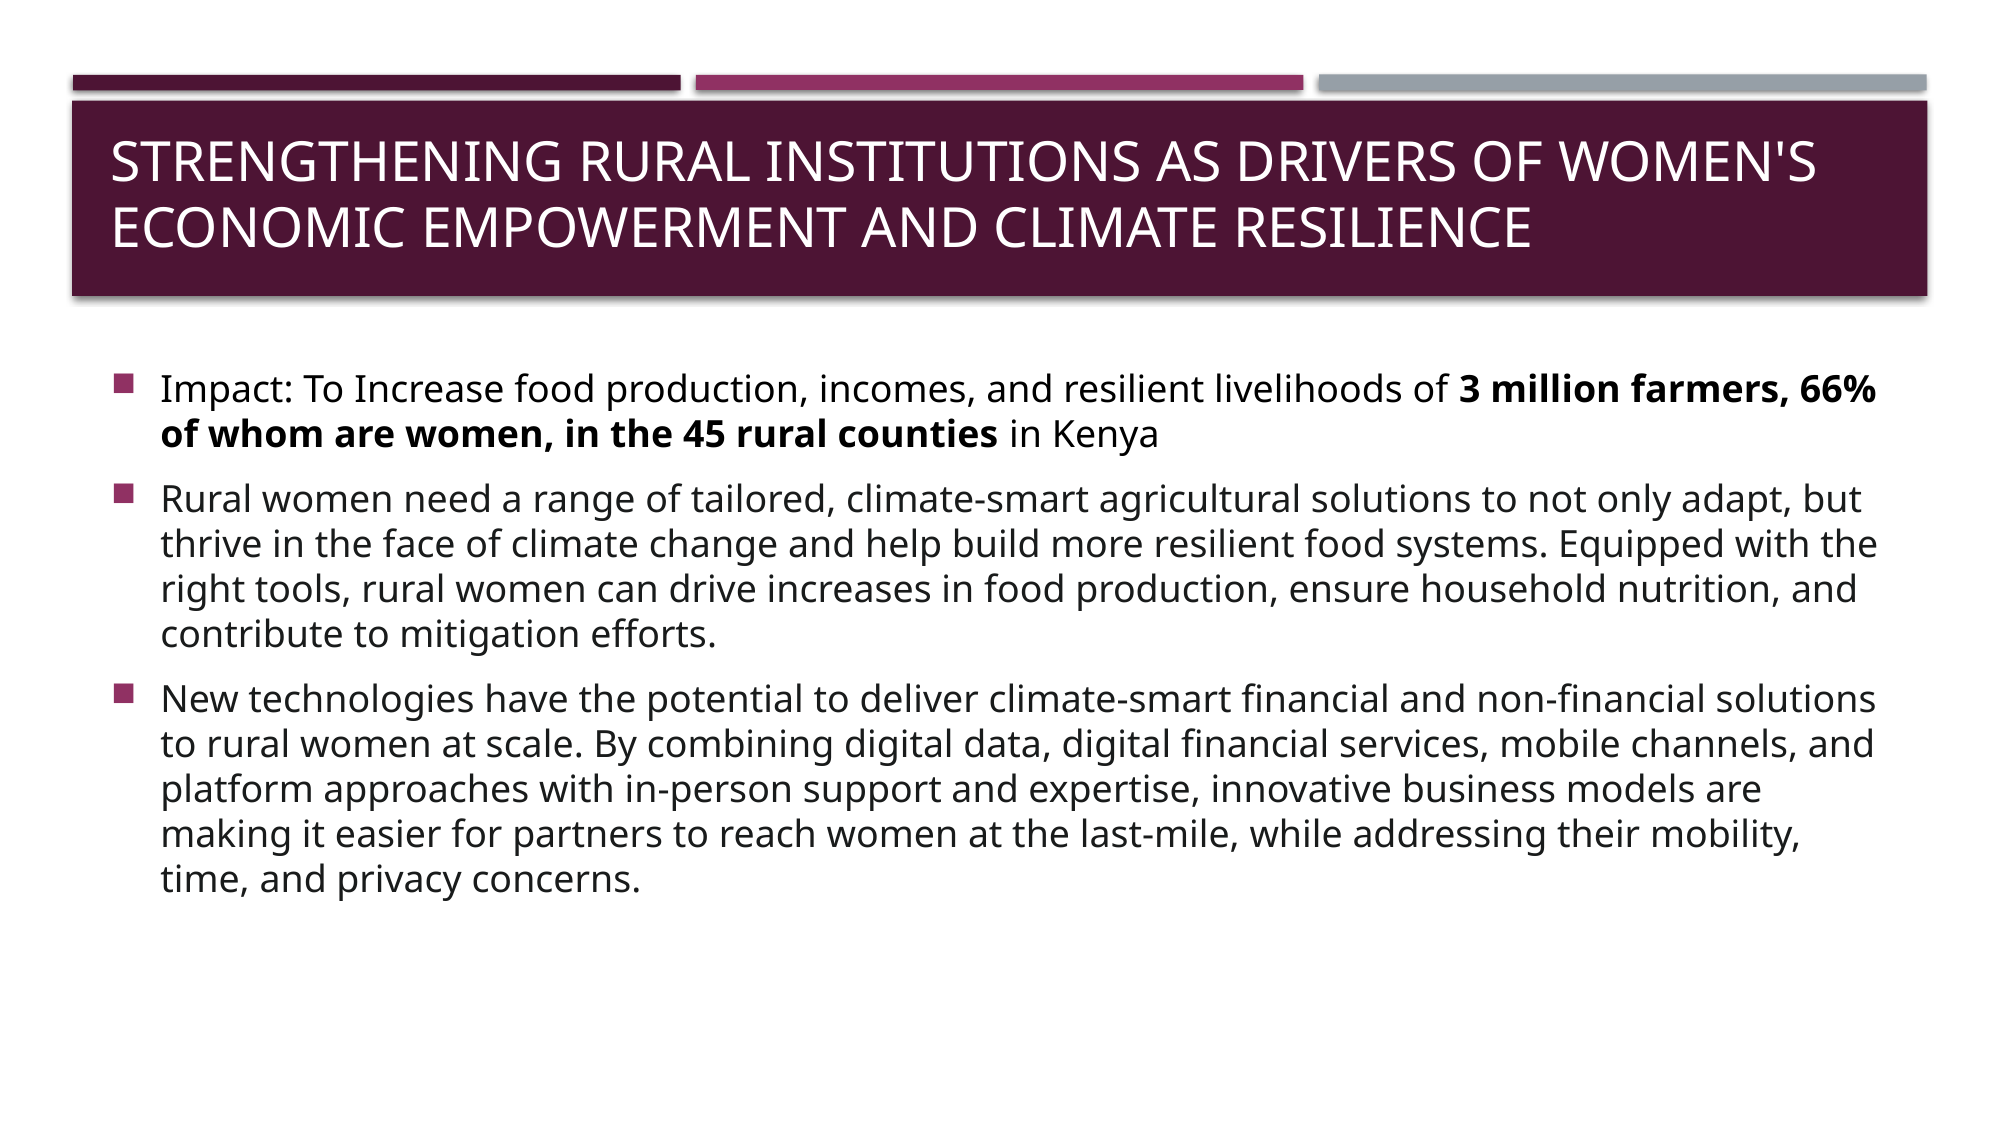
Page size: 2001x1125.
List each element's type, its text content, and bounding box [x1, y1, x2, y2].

title Strengthening Rural Institutions as Drivers of Women's Economic Empowerment and Climate Resilience [95, 115, 1905, 333]
list Impact: To Increase food production, incomes, and resilient livelihoods of 3 million farmers, 66% of whom are women, in the 45 rural counties in Kenya Rural women need a range of tailored, climate-smart agricultural solutions to not only adapt, but thrive in the face of climate change and help build more resilient food systems. Equipped with the right tools, rural women can drive increases in food production, ensure household nutrition, and contribute to mitigation efforts. New technologies have the potential to deliver climate-smart financial and non-financial solutions to rural women at scale. By combining digital data, digital financial services, mobile channels, and platform approaches with in-person support and expertise, innovative business models are making it easier for partners to reach women at the last-mile, while addressing their mobility, time, and privacy concerns. [95, 357, 1905, 962]
